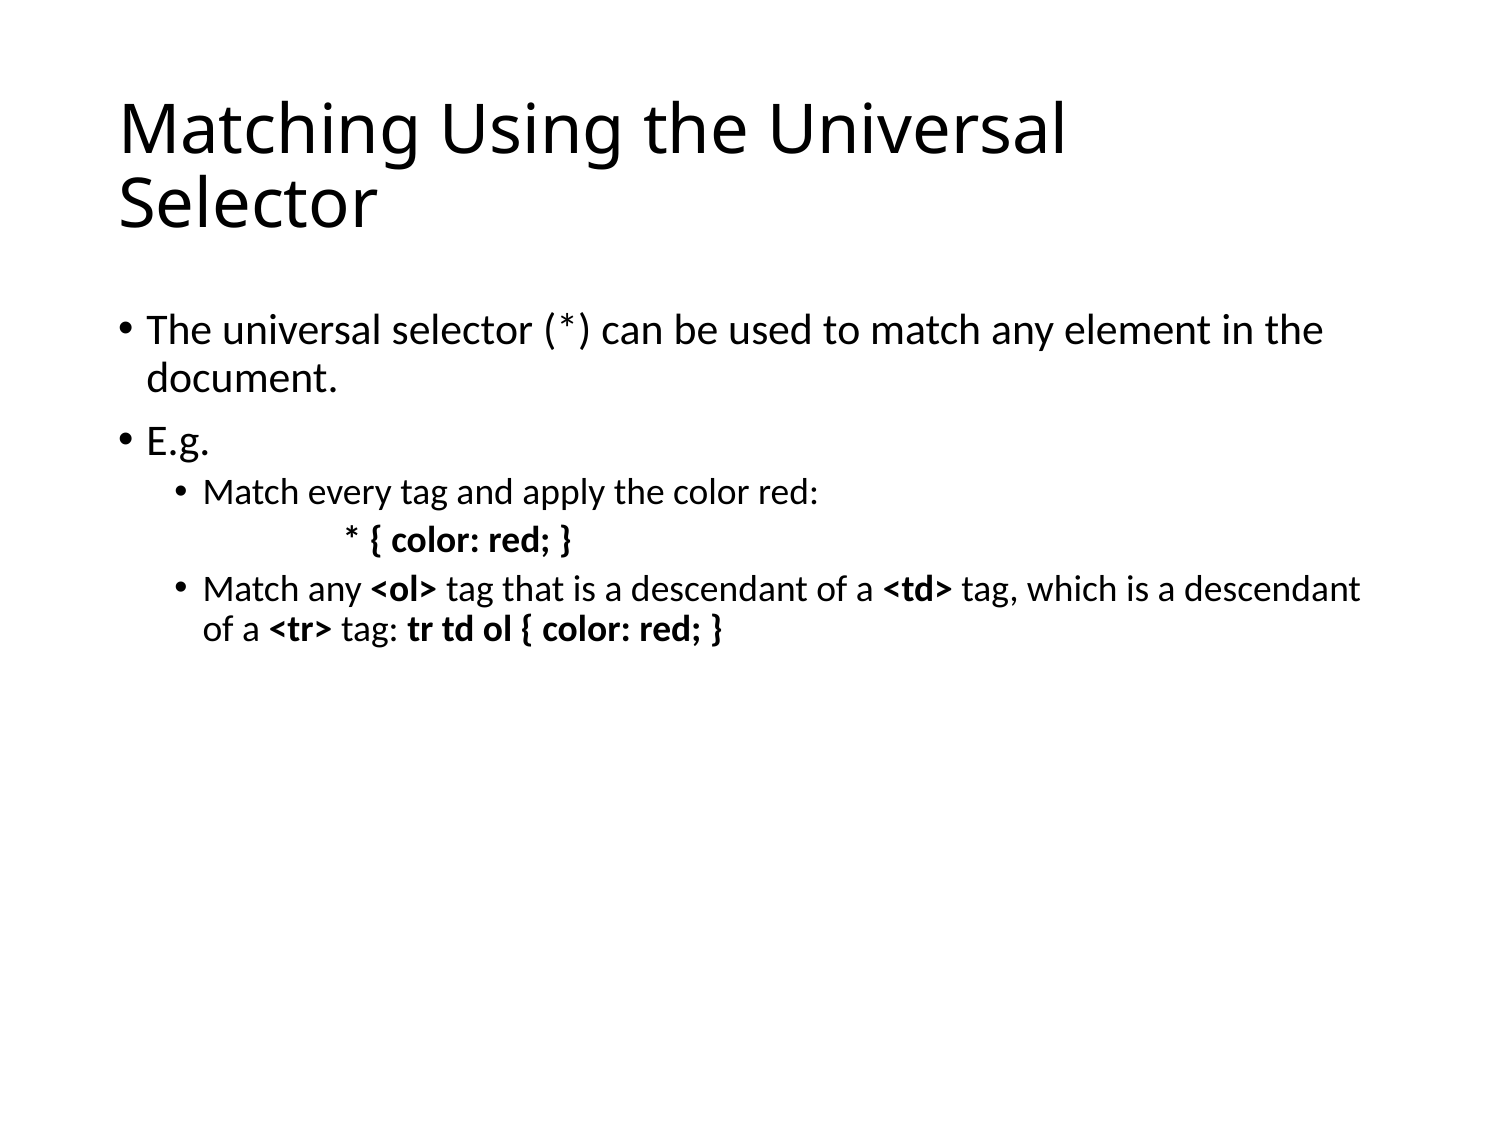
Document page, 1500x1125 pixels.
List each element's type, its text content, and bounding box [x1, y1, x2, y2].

list The universal selector (*) can be used to match any element in the document. E.g. Match every tag and apply the color red: * { color: red; } Match any <ol> tag that is a descendant of a <td> tag, which is a descendant of a <tr> tag: tr td ol { color: red; } [103, 299, 1397, 1014]
title Matching Using the Universal Selector [103, 59, 1397, 278]
